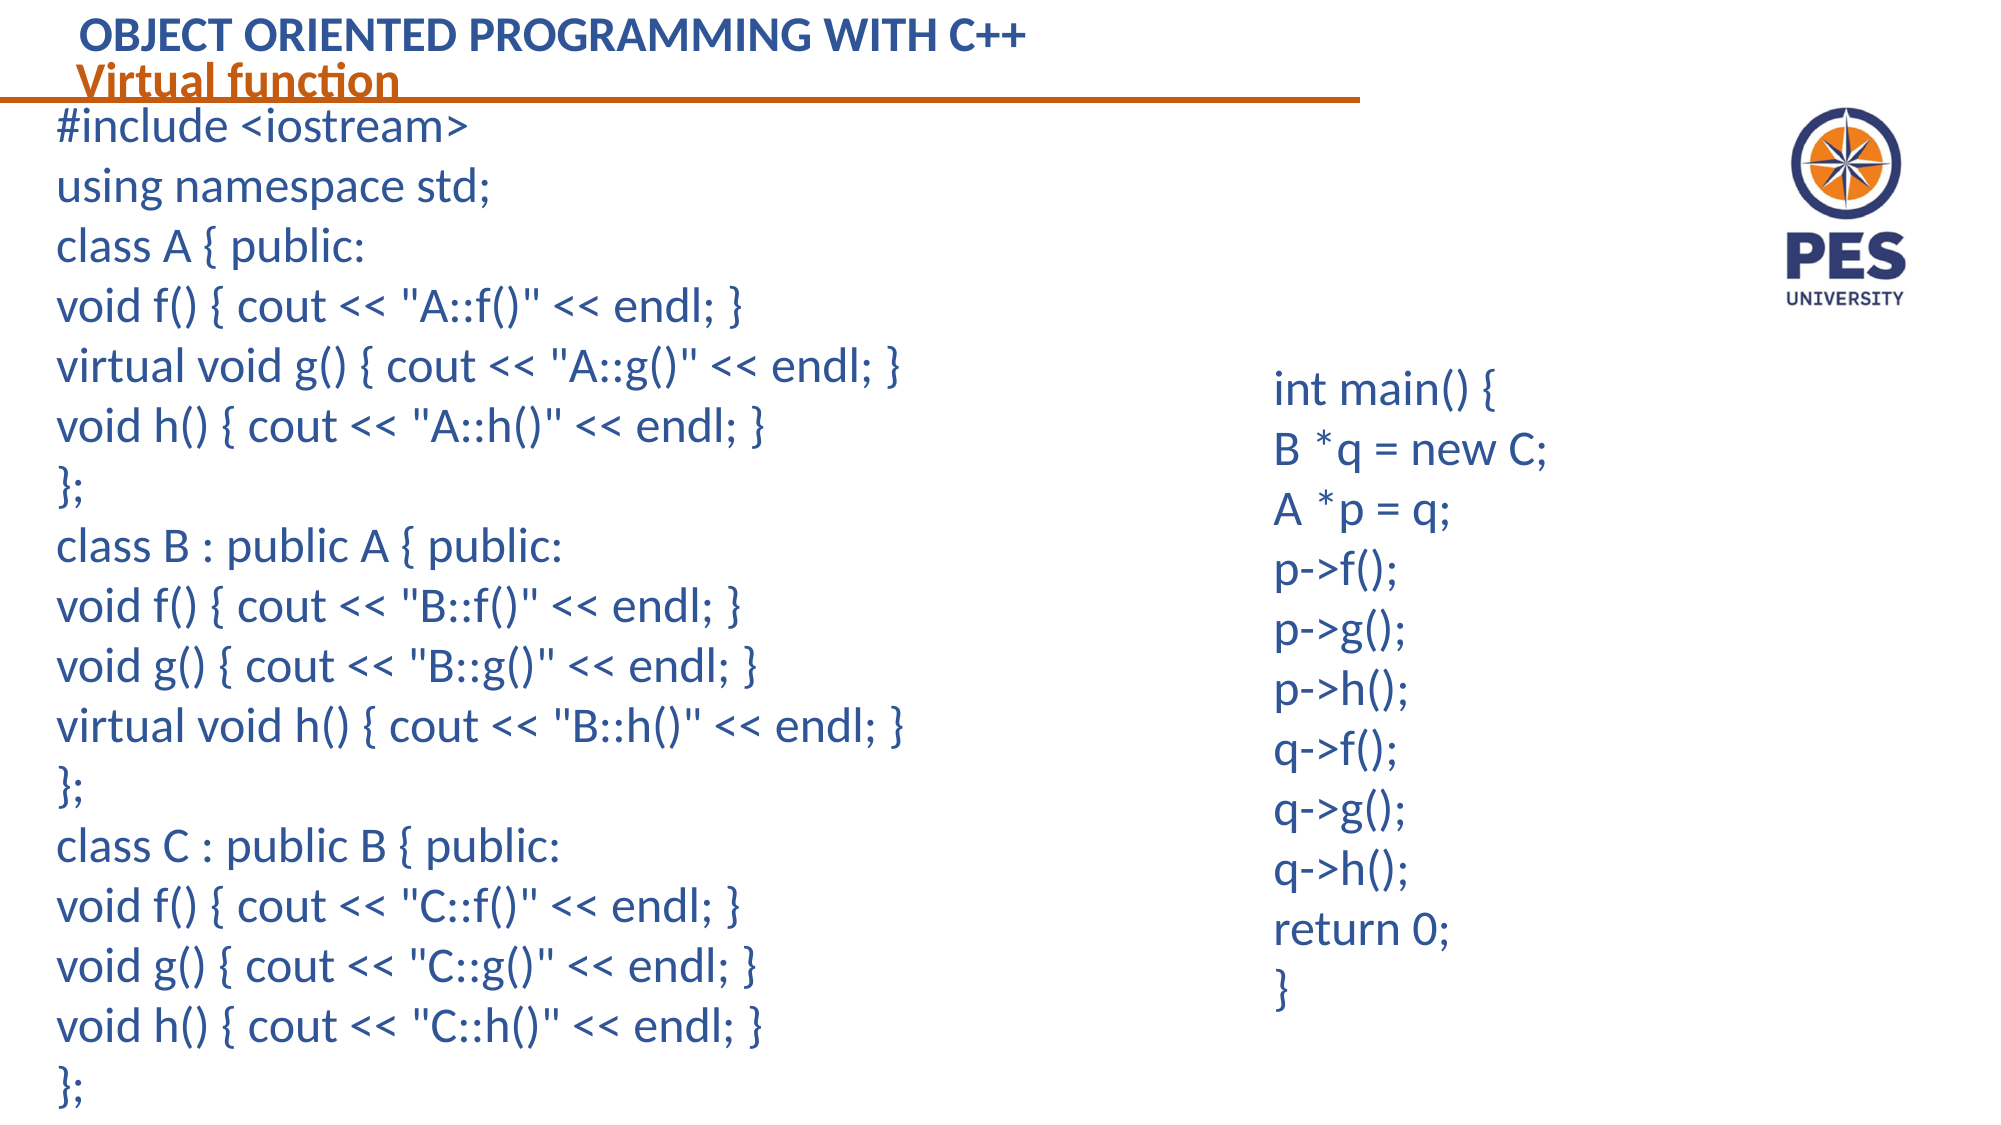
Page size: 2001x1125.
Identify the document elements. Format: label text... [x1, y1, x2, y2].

text_box #include <iostream> using namespace std; class A { public: void f() { cout << "A::f()" << endl; } virtual void g() { cout << "A::g()" << endl; } void h() { cout << "A::h()" << endl; } }; class B : public A { public: void f() { cout << "B::f()" << endl; } void g() { cout << "B::g()" << endl; } virtual void h() { cout << "B::h()" << endl; } }; class C : public B { public: void f() { cout << "C::f()" << endl; } void g() { cout << "C::g()" << endl; } void h() { cout << "C::h()" << endl; } }; [41, 85, 1570, 1120]
text_box int main() { B *q = new C; A *p = q; p->f(); p->g(); p->h(); q->f(); q->g(); q->h(); return 0; } [1258, 348, 1904, 1023]
picture [1773, 99, 1914, 309]
text_box OBJECT ORIENTED PROGRAMMING WITH C++ [64, 0, 1295, 69]
text_box Virtual function [61, 40, 1453, 85]
